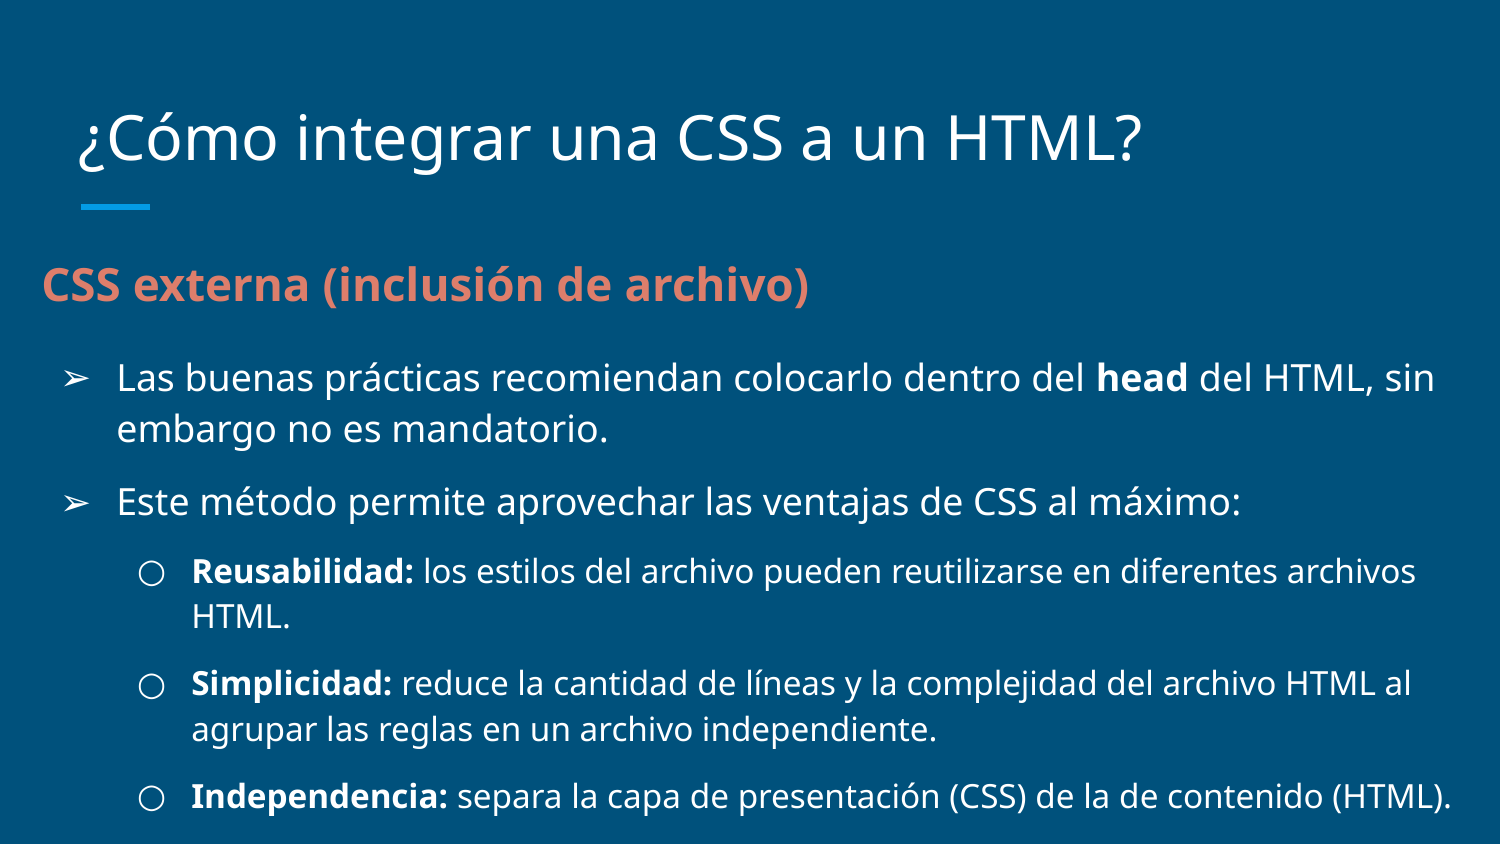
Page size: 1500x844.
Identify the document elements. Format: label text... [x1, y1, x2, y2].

title ¿Cómo integrar una CSS a un HTML? [63, 75, 1437, 188]
list CSS externa (inclusión de archivo) [26, 231, 1399, 308]
list Las buenas prácticas recomiendan colocarlo dentro del head del HTML, sin embargo no es mandatorio. Este método permite aprovechar las ventajas de CSS al máximo: Reusabilidad: los estilos del archivo pueden reutilizarse en diferentes archivos HTML. Simplicidad: reduce la cantidad de líneas y la complejidad del archivo HTML al agrupar las reglas en un archivo independiente. Independencia: separa la capa de presentación (CSS) de la de contenido (HTML). [26, 331, 1475, 844]
